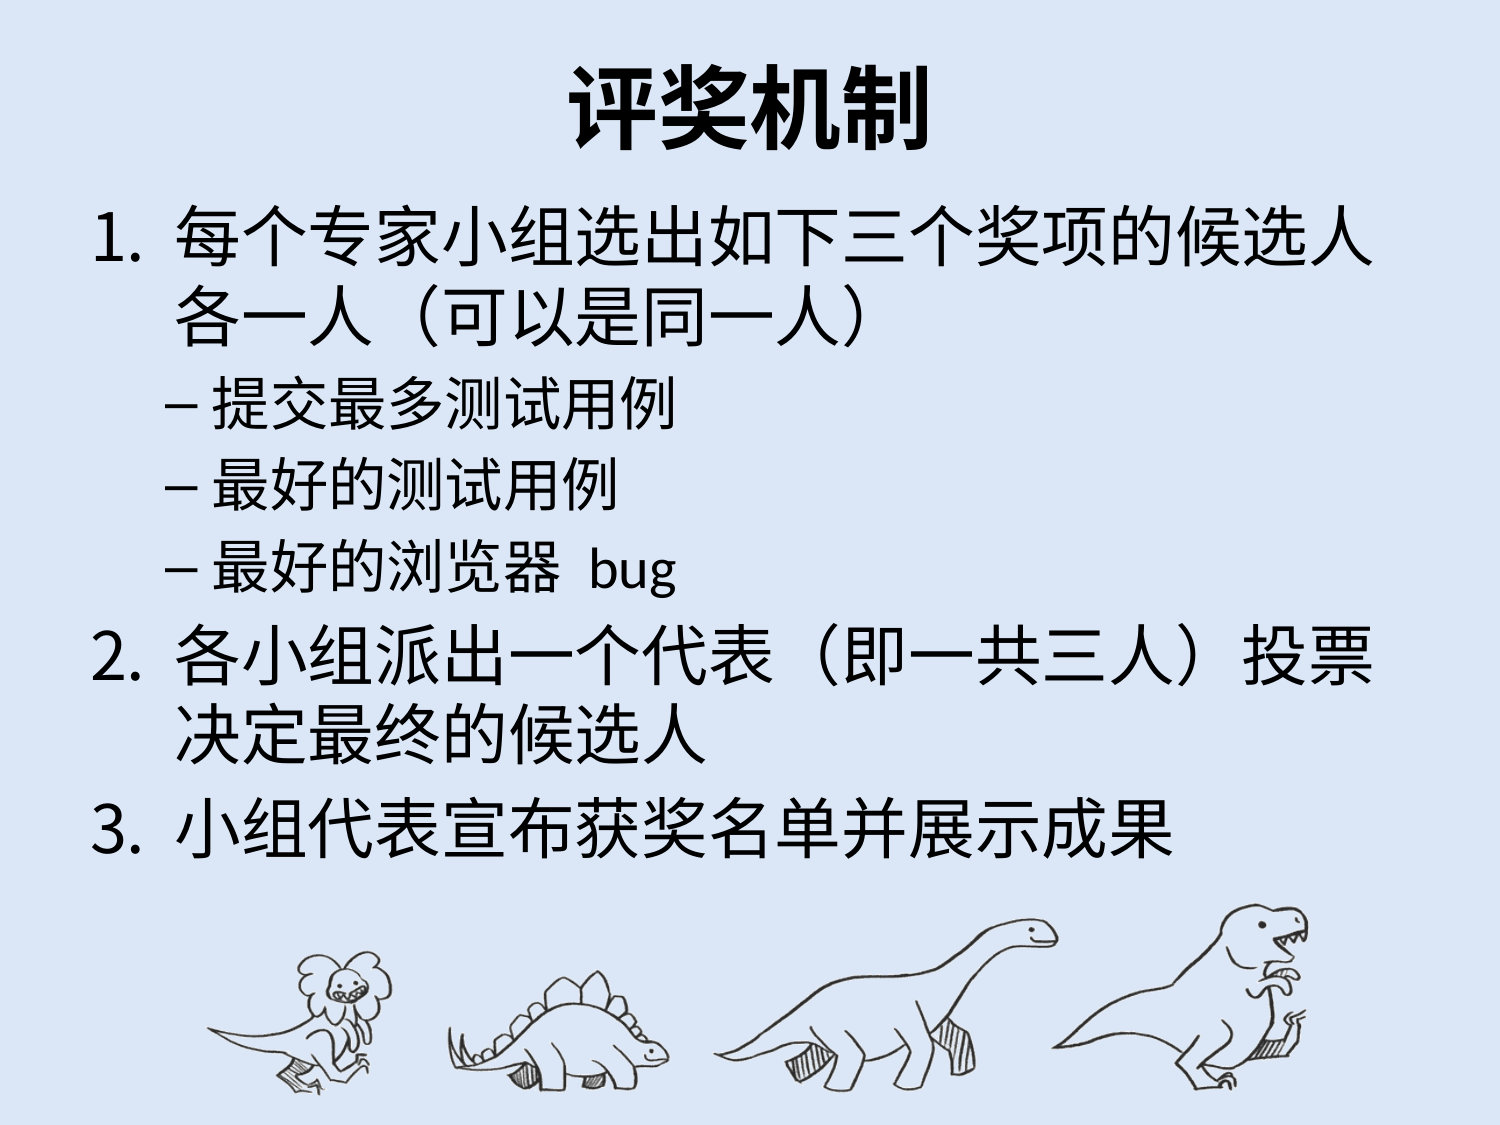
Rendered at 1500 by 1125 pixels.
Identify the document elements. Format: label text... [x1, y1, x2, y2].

list 每个专家小组选出如下三个奖项的候选人各一人（可以是同一人） 提交最多测试用例 最好的测试用例 最好的浏览器 bug 各小组派出一个代表（即一共三人）投票决定最终的候选人 小组代表宣布获奖名单并展示成果 [75, 187, 1425, 930]
picture [187, 862, 1351, 1125]
title 评奖机制 [75, 12, 1425, 187]
